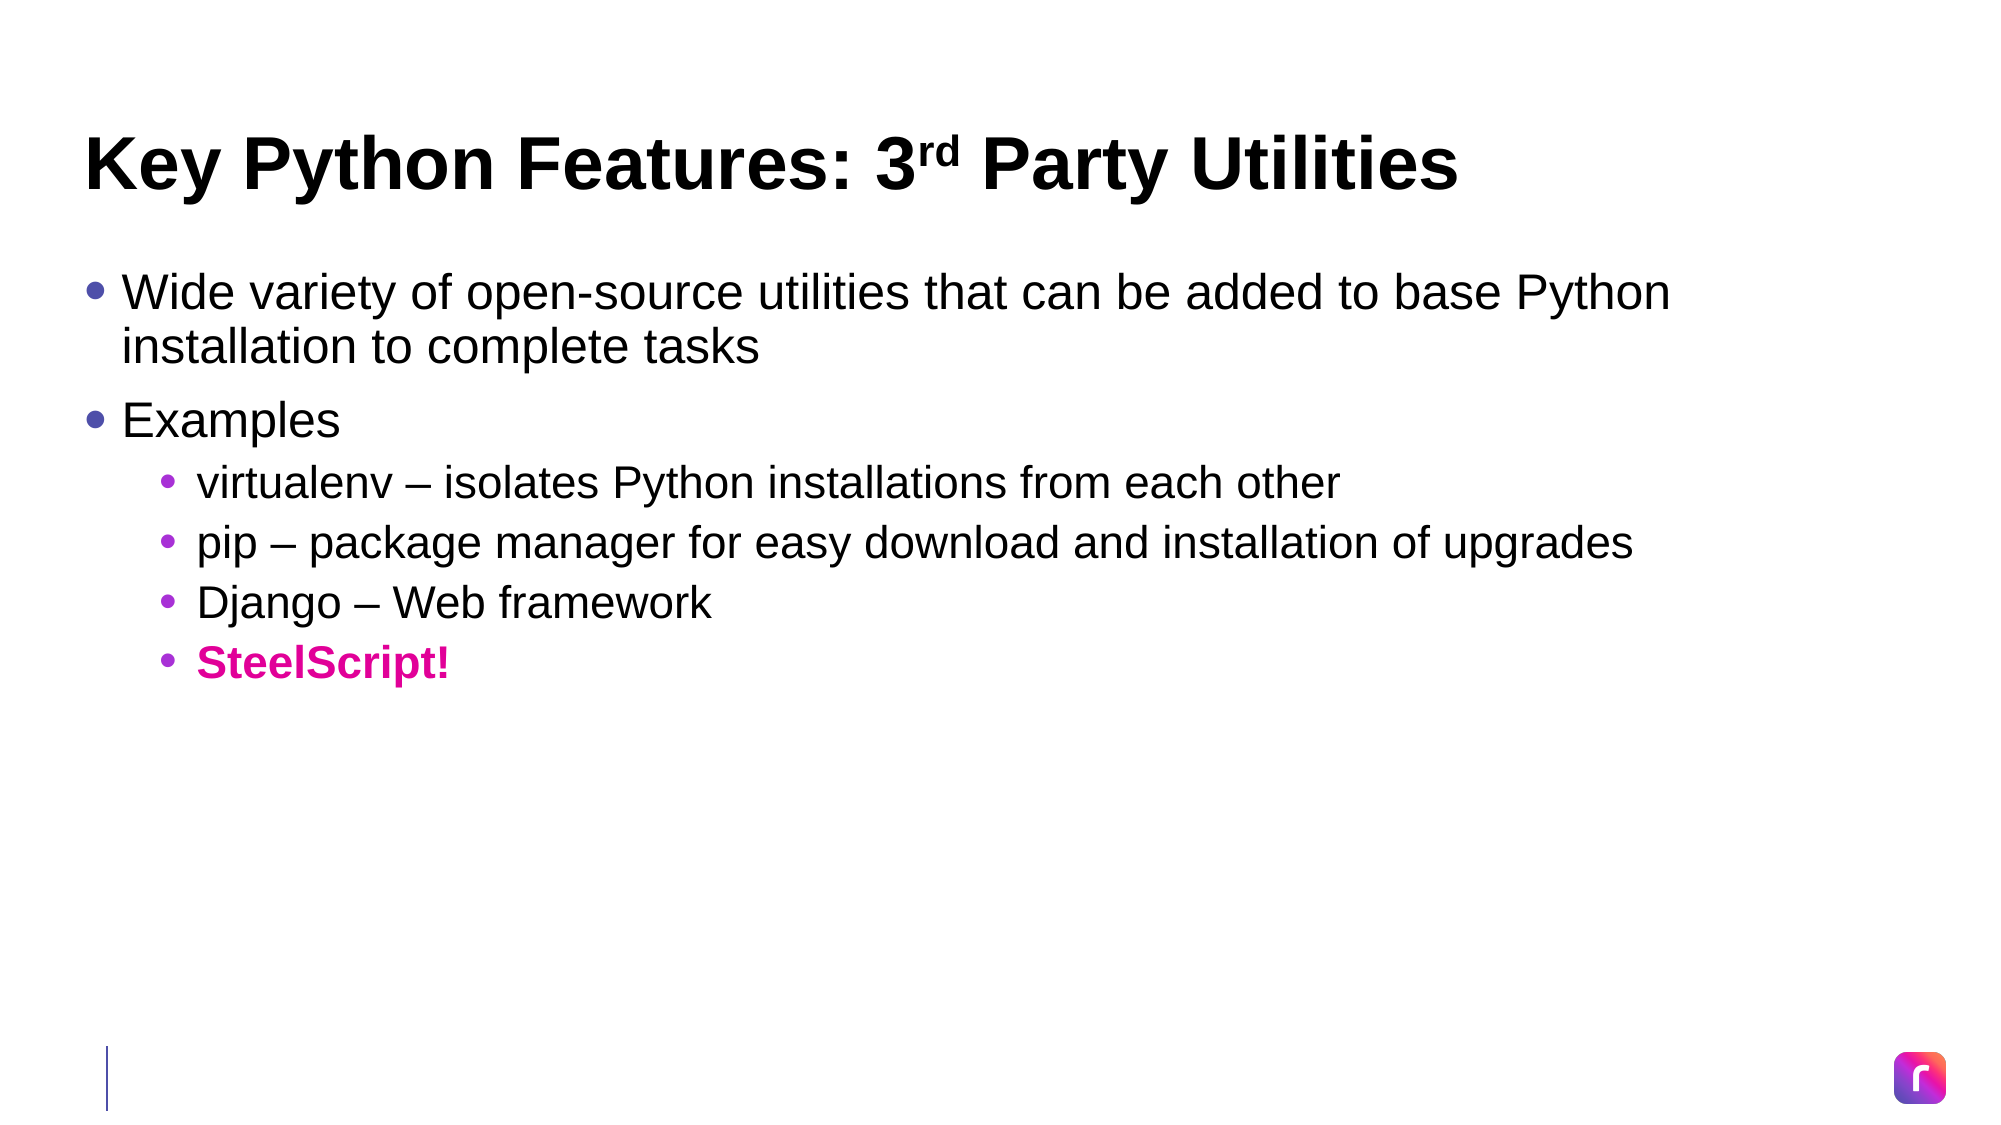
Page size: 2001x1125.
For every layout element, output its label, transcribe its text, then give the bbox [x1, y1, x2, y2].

picture [1894, 1052, 1946, 1104]
title Key Python Features: 3rd Party Utilities [84, 90, 1907, 240]
list Wide variety of open-source utilities that can be added to base Python installation to complete tasks Examples virtualenv – isolates Python installations from each other pip – package manager for easy download and installation of upgrades Django – Web framework SteelScript! [84, 265, 1907, 1023]
